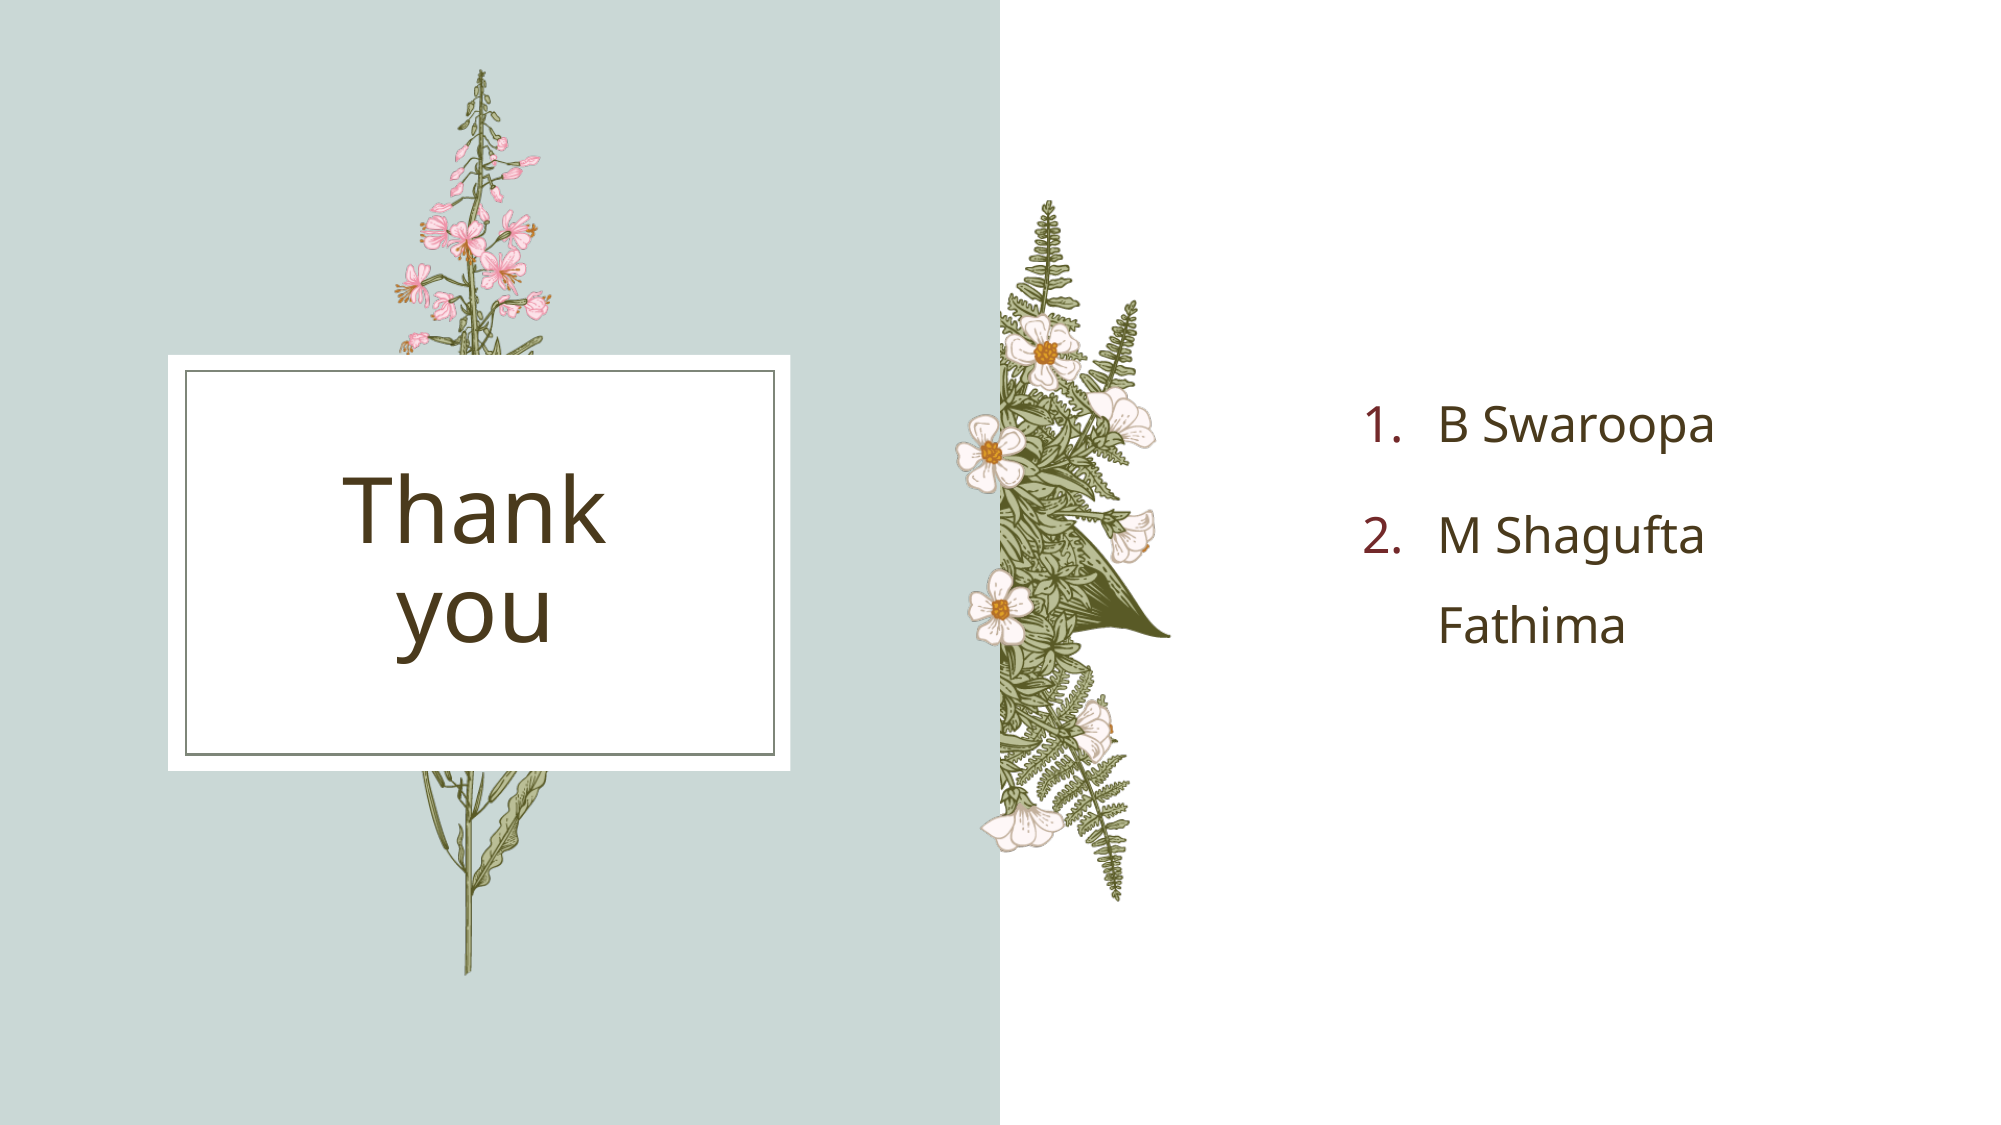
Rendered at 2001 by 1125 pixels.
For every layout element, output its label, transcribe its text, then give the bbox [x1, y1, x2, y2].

picture [380, 771, 571, 987]
picture [380, 62, 578, 354]
list B Swaroopa M Shagufta Fathima [1346, 329, 1839, 797]
title Thank you [241, 473, 710, 653]
picture [947, 190, 1186, 912]
